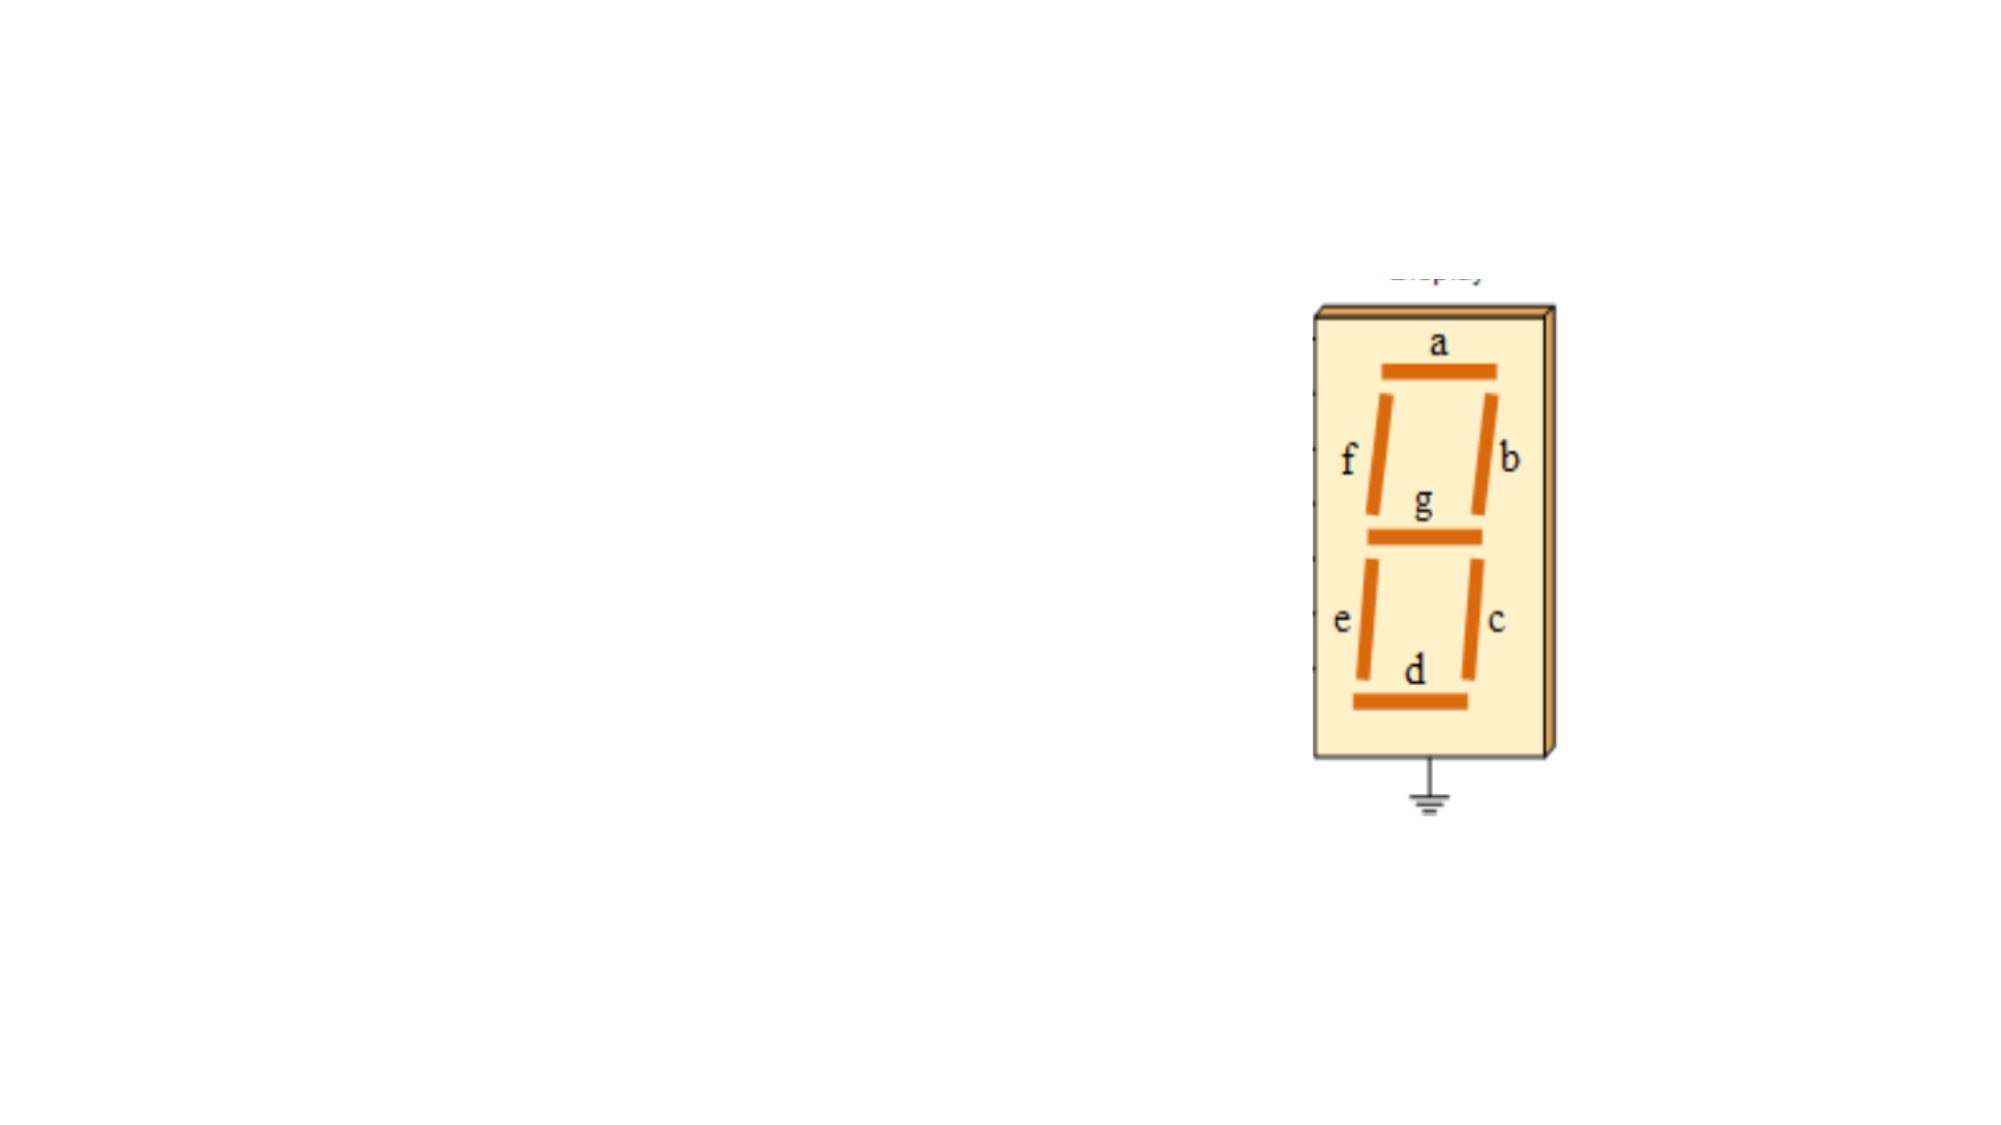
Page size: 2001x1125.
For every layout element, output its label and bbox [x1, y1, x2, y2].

picture [1312, 279, 1603, 843]
